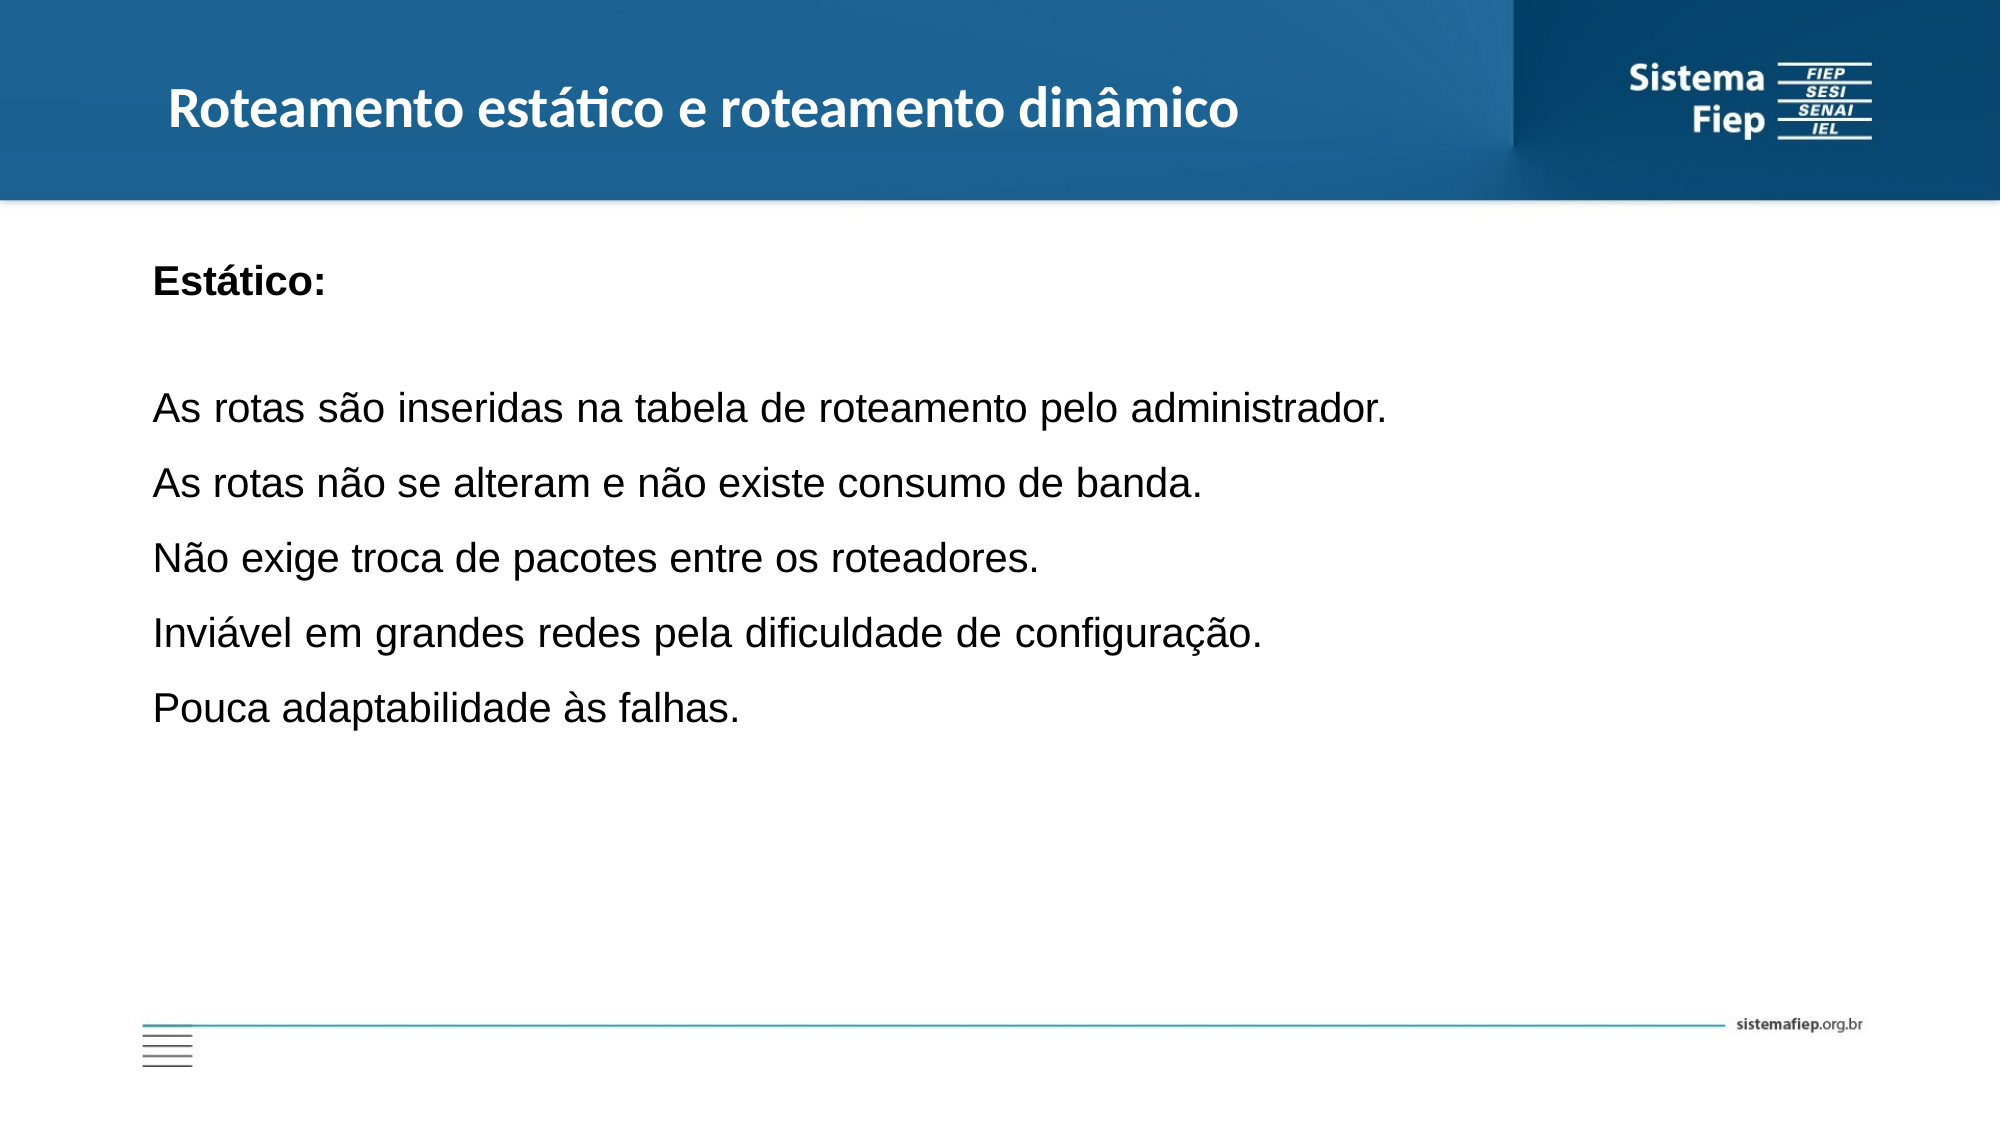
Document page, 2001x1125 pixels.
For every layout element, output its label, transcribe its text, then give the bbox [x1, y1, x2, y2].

picture [0, 0, 2000, 1067]
text_box Estático: As rotas são inseridas na tabela de roteamento pelo administrador. As rotas não se alteram e não existe consumo de banda. Não exige troca de pacotes entre os roteadores. Inviável em grandes redes pela dificuldade de configuração. Pouca adaptabilidade às falhas. [150, 252, 1400, 731]
title Roteamento estático e roteamento dinâmico [166, 67, 1254, 252]
